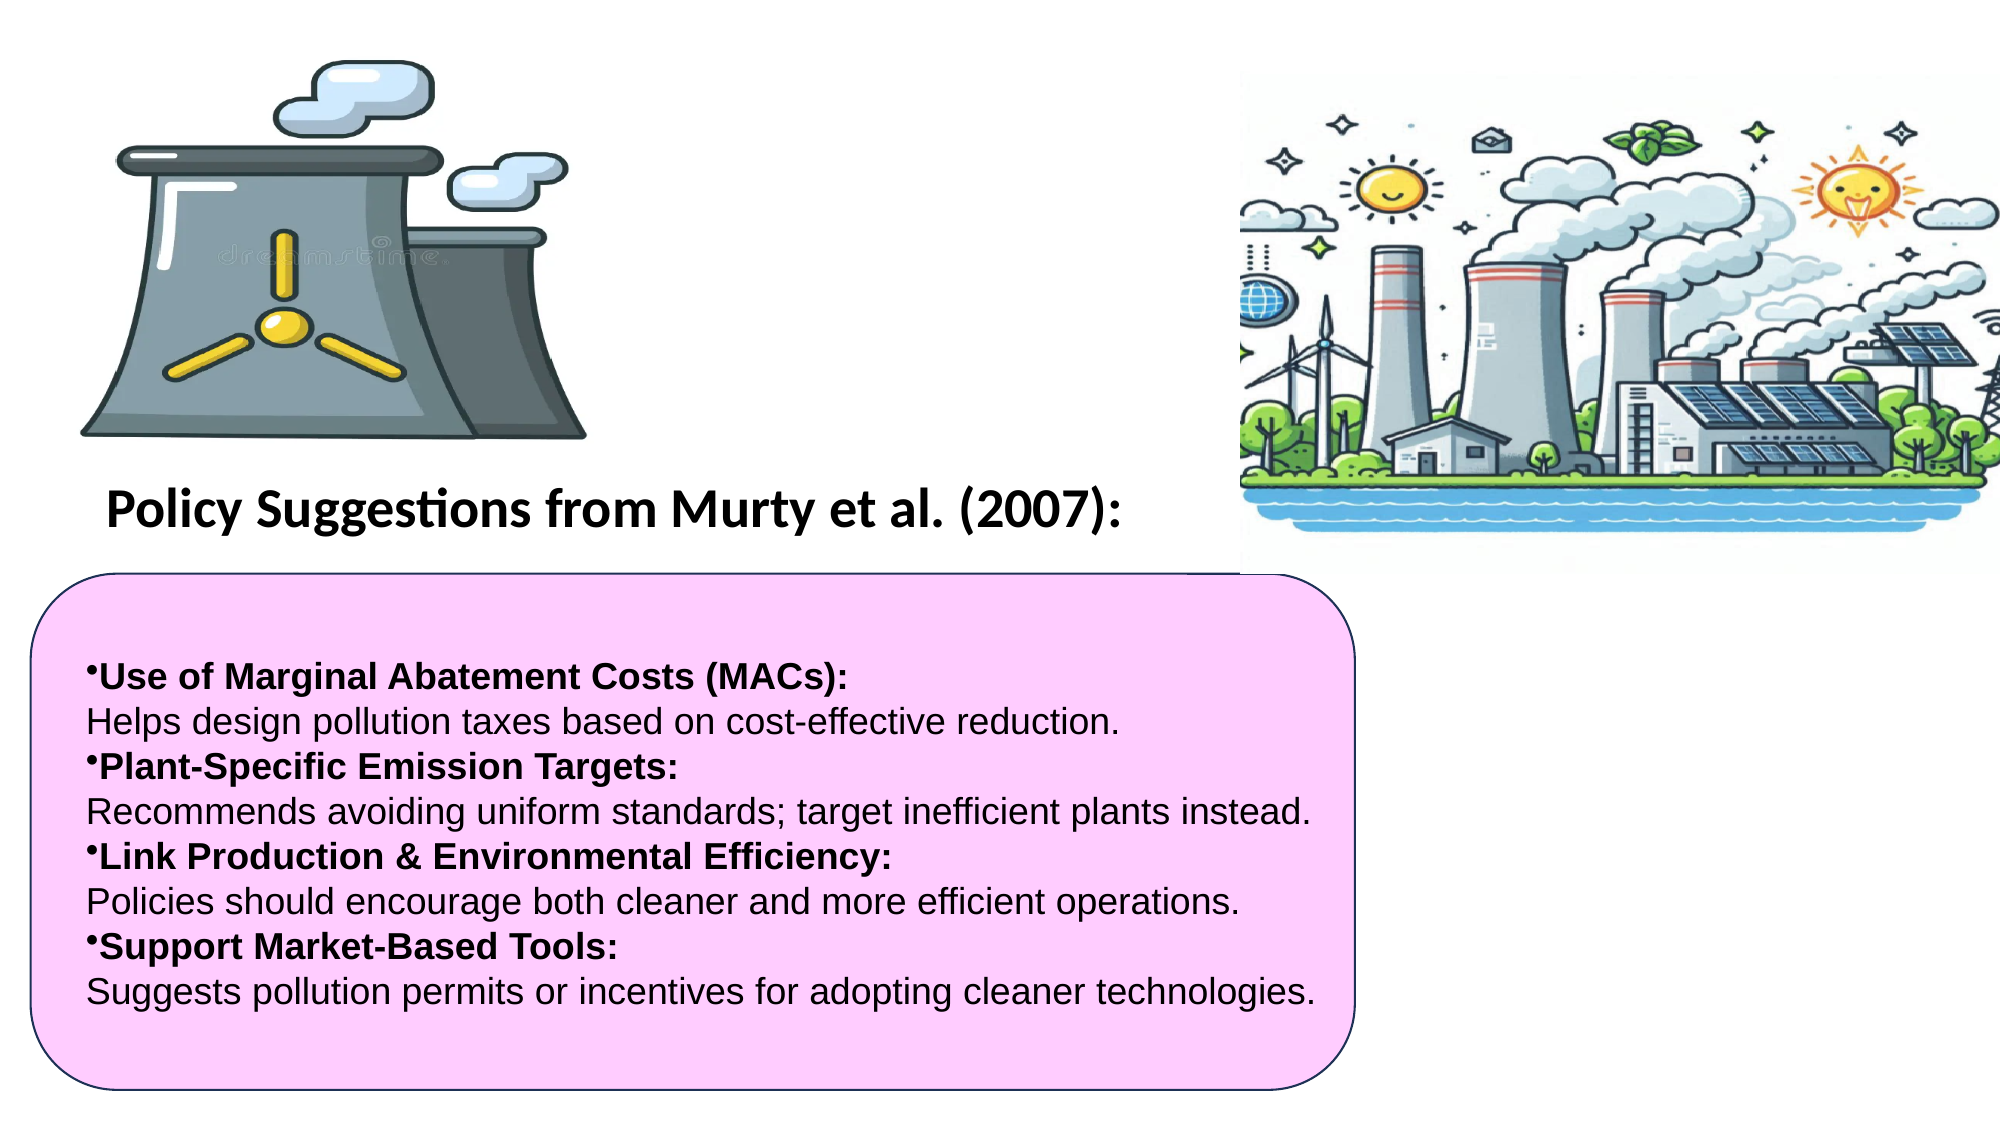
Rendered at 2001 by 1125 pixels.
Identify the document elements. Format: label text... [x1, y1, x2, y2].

picture [30, 40, 639, 458]
picture [1240, 71, 2000, 574]
text_box Policy Suggestions from Murty et al. (2007): [91, 463, 1154, 546]
text_box Use of Marginal Abatement Costs (MACs): Helps design pollution taxes based on cost-effective reduction. Plant-Specific Emission Targets: Recommends avoiding uniform standards; target inefficient plants instead. Link Production & Environmental Efficiency: Policies should encourage both cleaner and more efficient operations. Support Market-Based Tools: Suggests pollution permits or incentives for adopting cleaner technologies. [70, 644, 1355, 1020]
text_box [29, 572, 1355, 1091]
